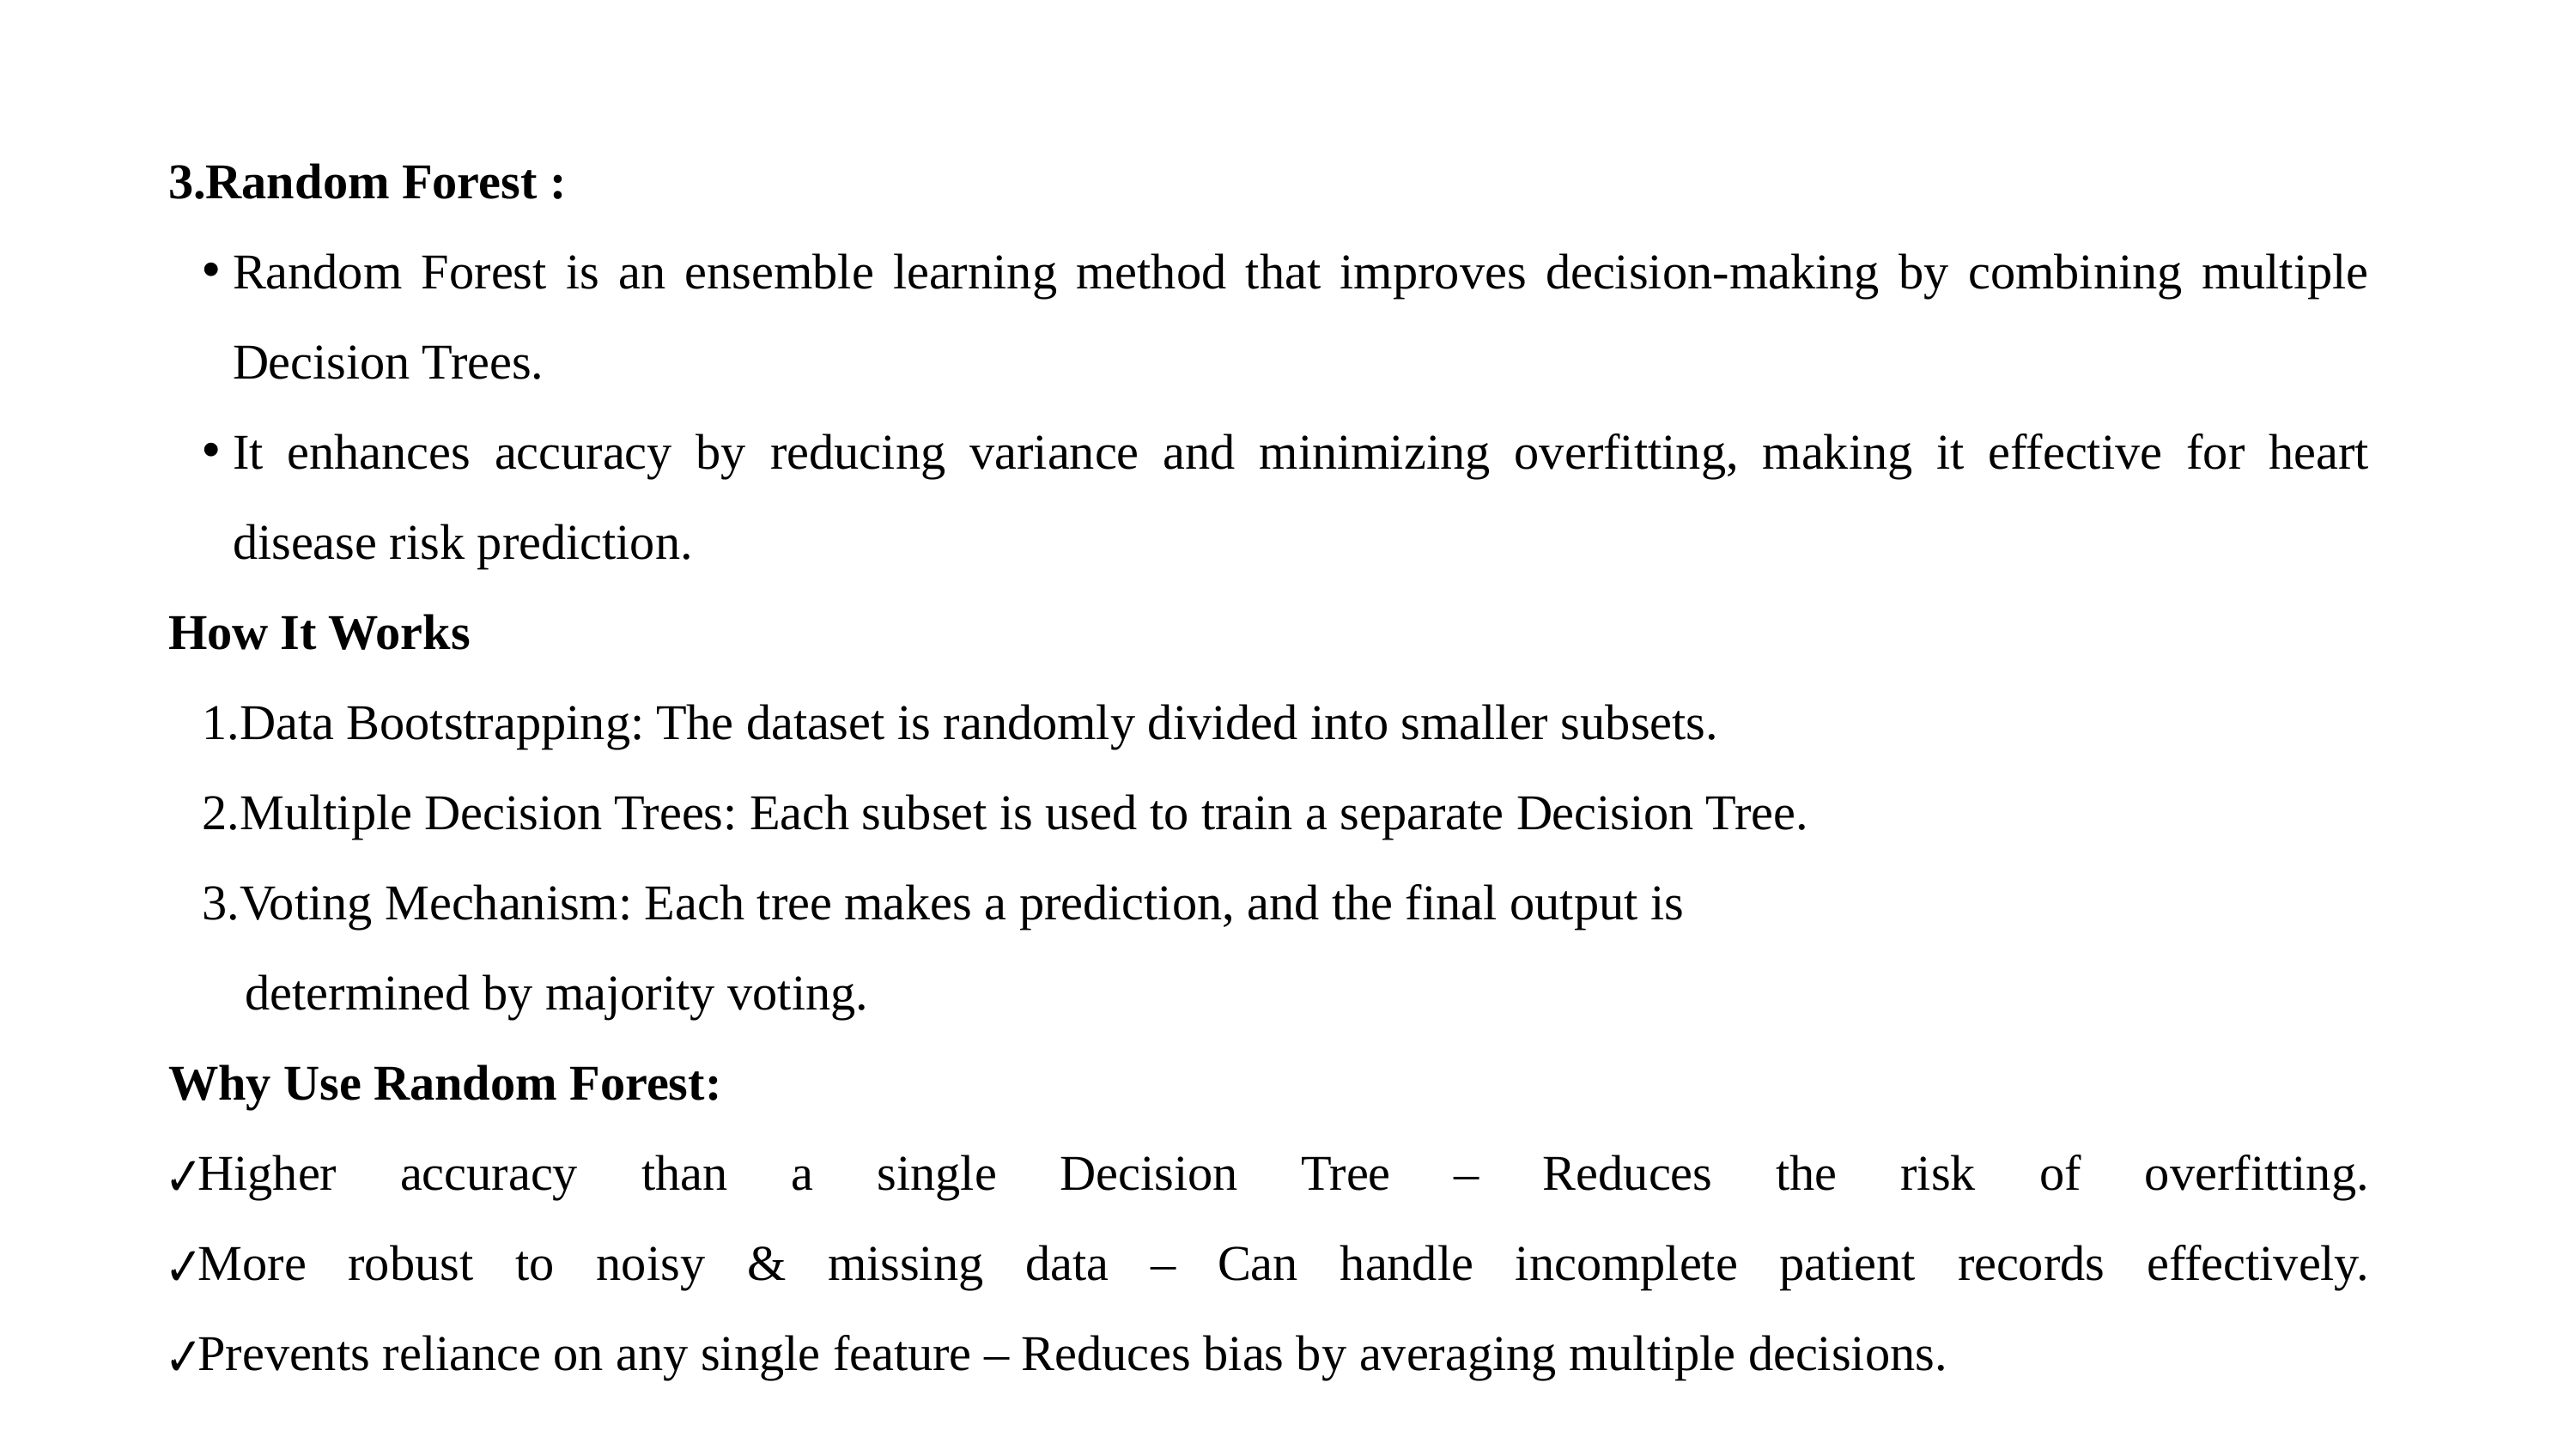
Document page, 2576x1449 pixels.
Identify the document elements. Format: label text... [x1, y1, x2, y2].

text_box 3.Random Forest : Random Forest is an ensemble learning method that improves decision-making by combining multiple Decision Trees. It enhances accuracy by reducing variance and minimizing overfitting, making it effective for heart disease risk prediction. How It Works Data Bootstrapping: The dataset is randomly divided into smaller subsets. Multiple Decision Trees: Each subset is used to train a separate Decision Tree. Voting Mechanism: Each tree makes a prediction, and the final output is determined by majority voting. Why Use Random Forest: ✔Higher accuracy than a single Decision Tree – Reduces the risk of overfitting. ✔More robust to noisy & missing data – Can handle incomplete patient records effectively. ✔Prevents reliance on any single feature – Reduces bias by averaging multiple decisions. [155, 112, 2383, 1387]
